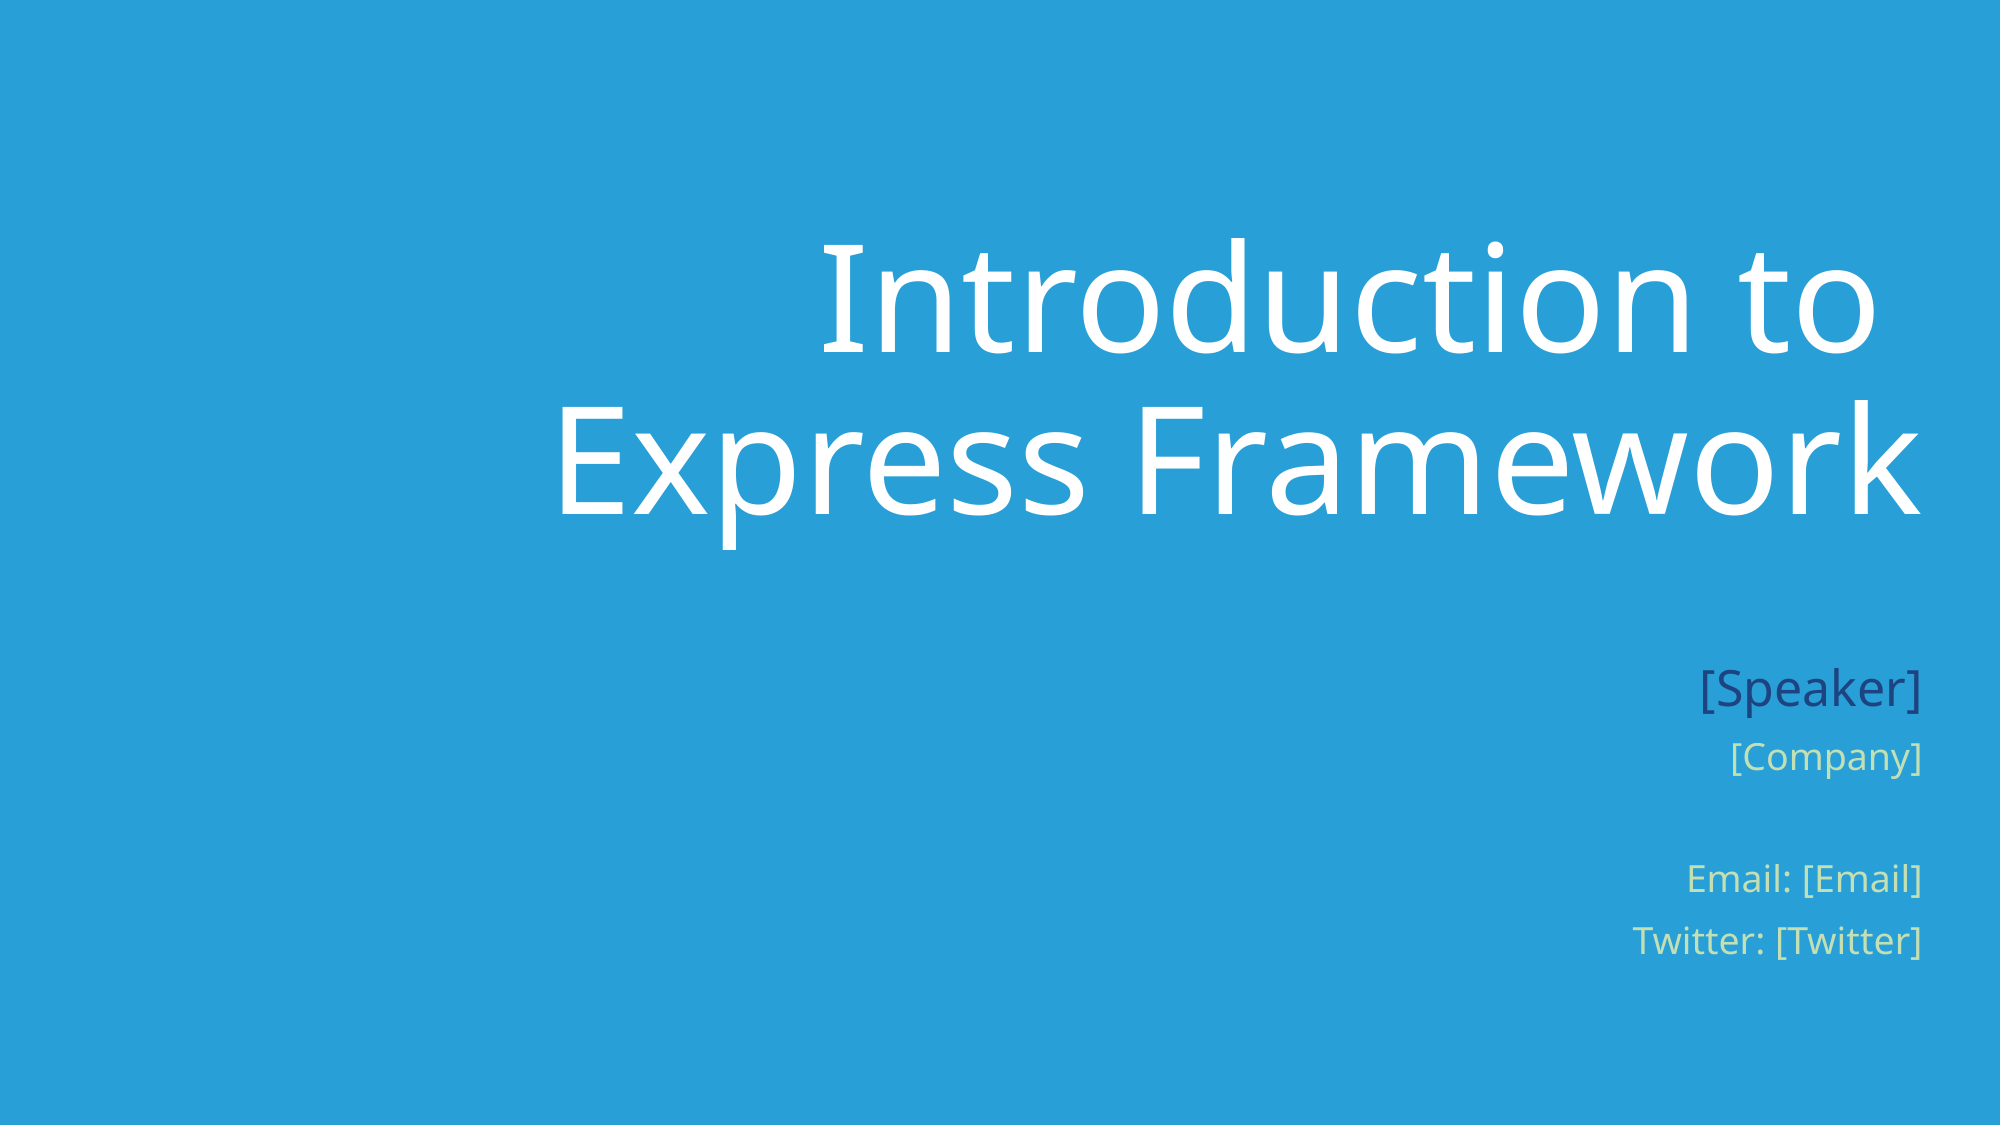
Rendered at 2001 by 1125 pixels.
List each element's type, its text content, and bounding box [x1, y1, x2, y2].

list [Speaker] [Company] Email: [Email] Twitter: [Twitter] [895, 655, 1938, 1036]
title Introduction to Express Framework [36, 337, 1938, 555]
